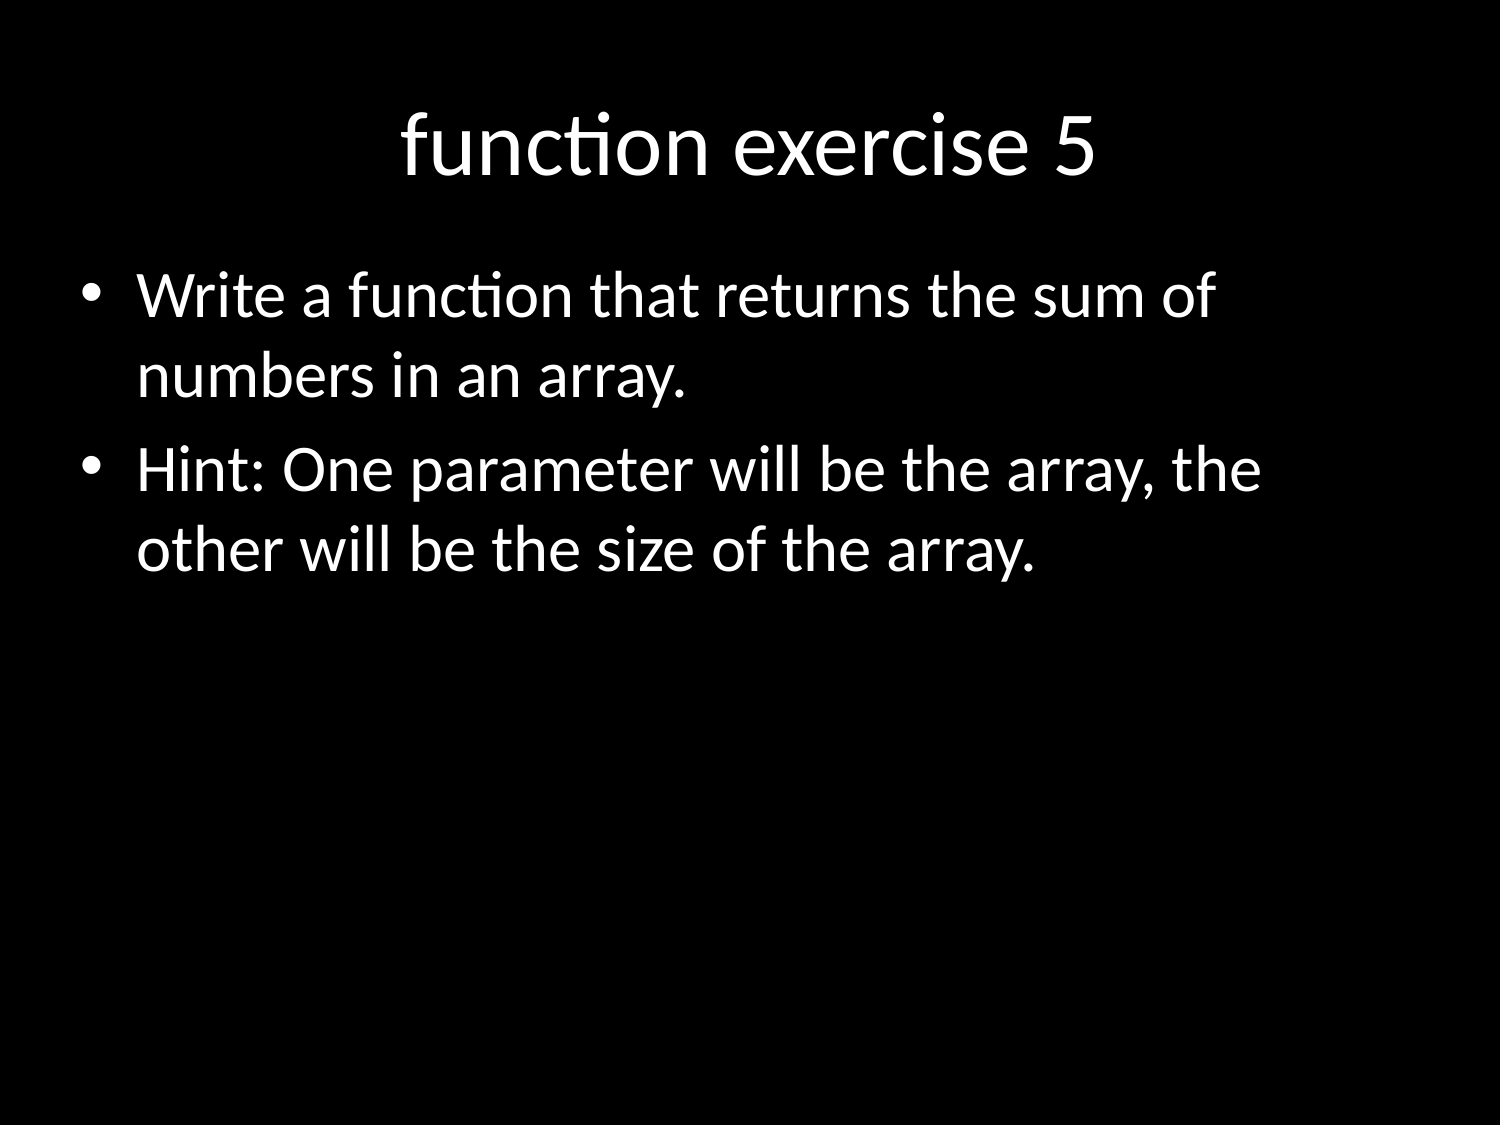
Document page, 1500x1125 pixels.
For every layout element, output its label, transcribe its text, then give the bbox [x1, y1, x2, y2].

text_box Write a function that returns the sum of numbers in an array. Hint: One parameter will be the array, the other will be the size of the array. [64, 243, 1415, 894]
title function exercise 5 [75, 45, 1425, 233]
